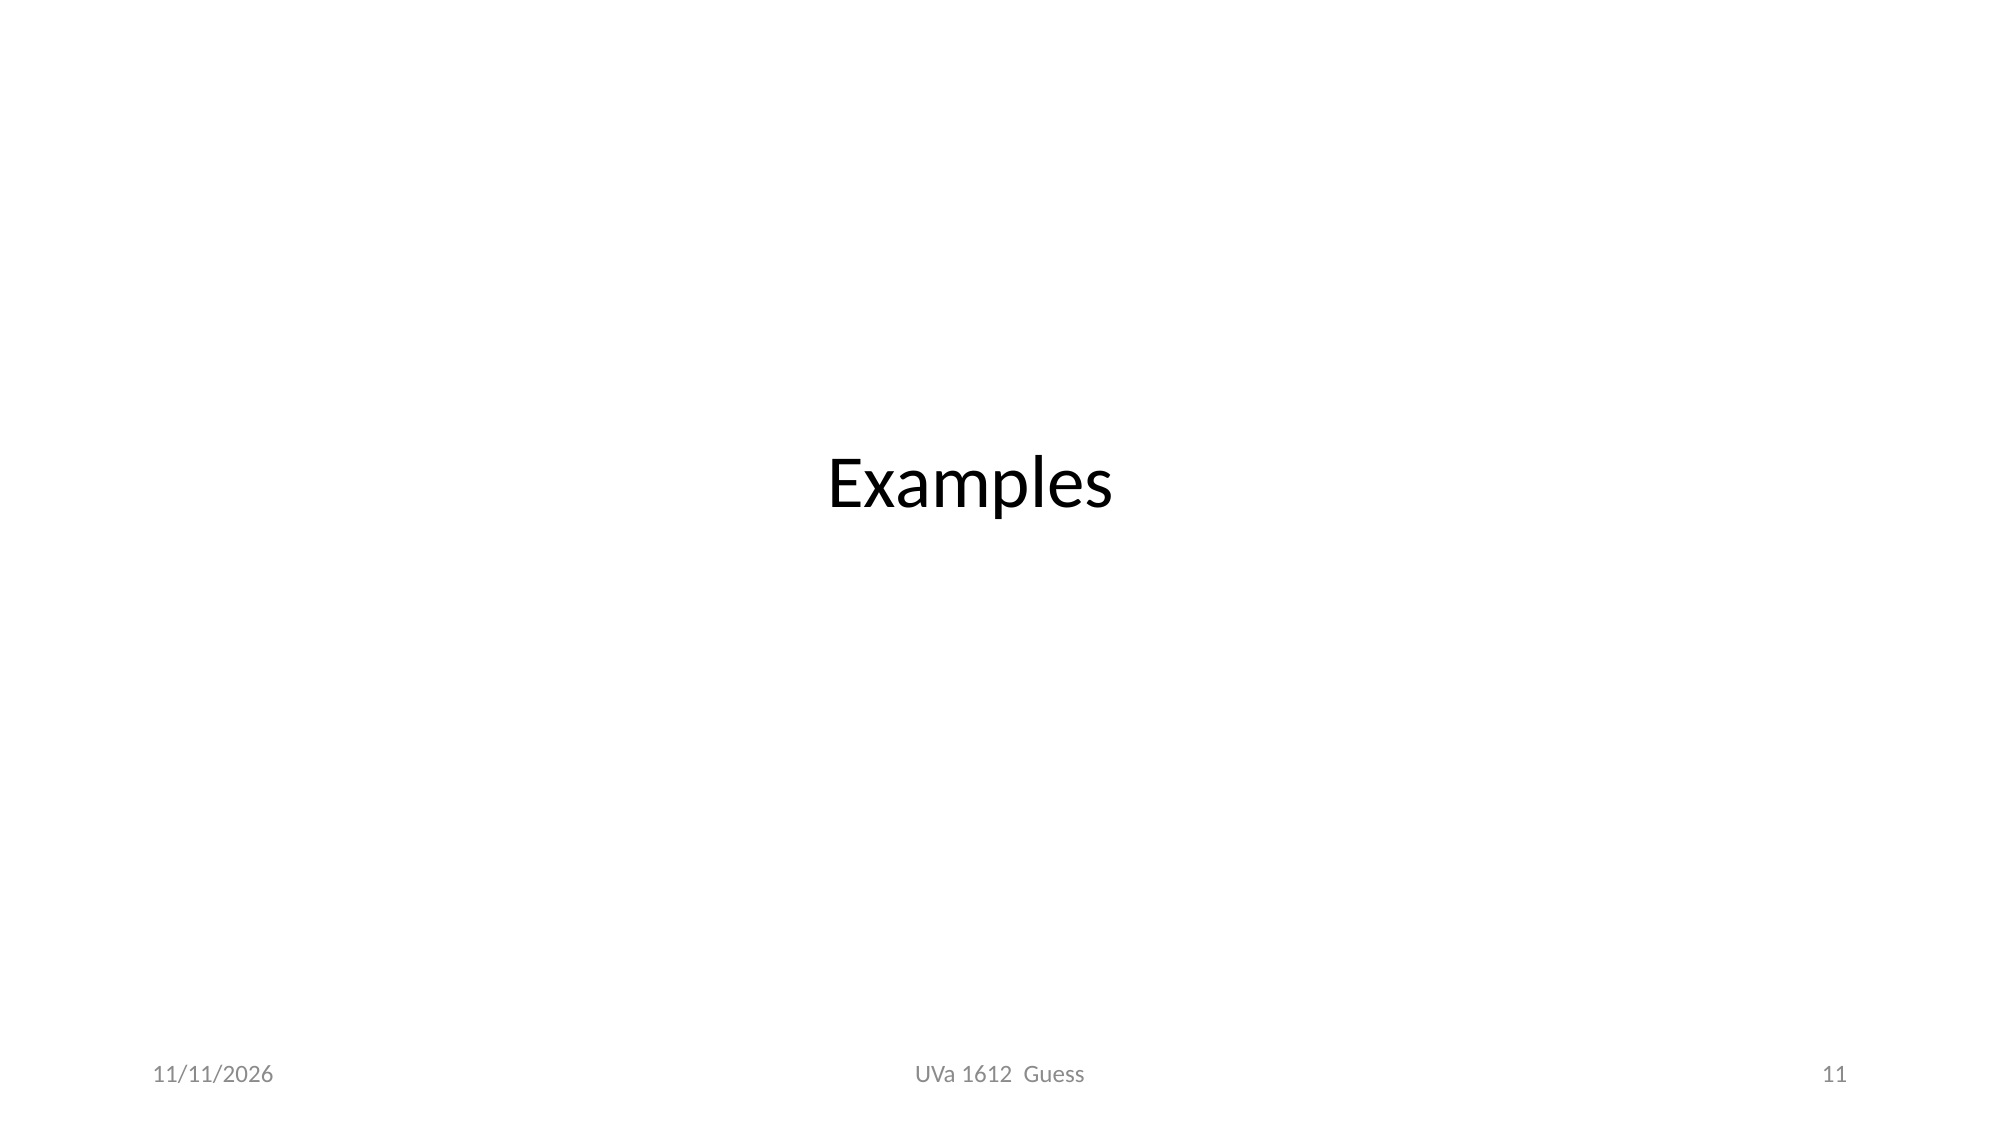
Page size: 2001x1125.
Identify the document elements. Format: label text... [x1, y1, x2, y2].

footer UVa 1612 Guess [662, 1042, 1338, 1103]
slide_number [137, 1042, 588, 1103]
text_box Examples [812, 424, 1136, 530]
slide_number 11 [1412, 1042, 1863, 1103]
